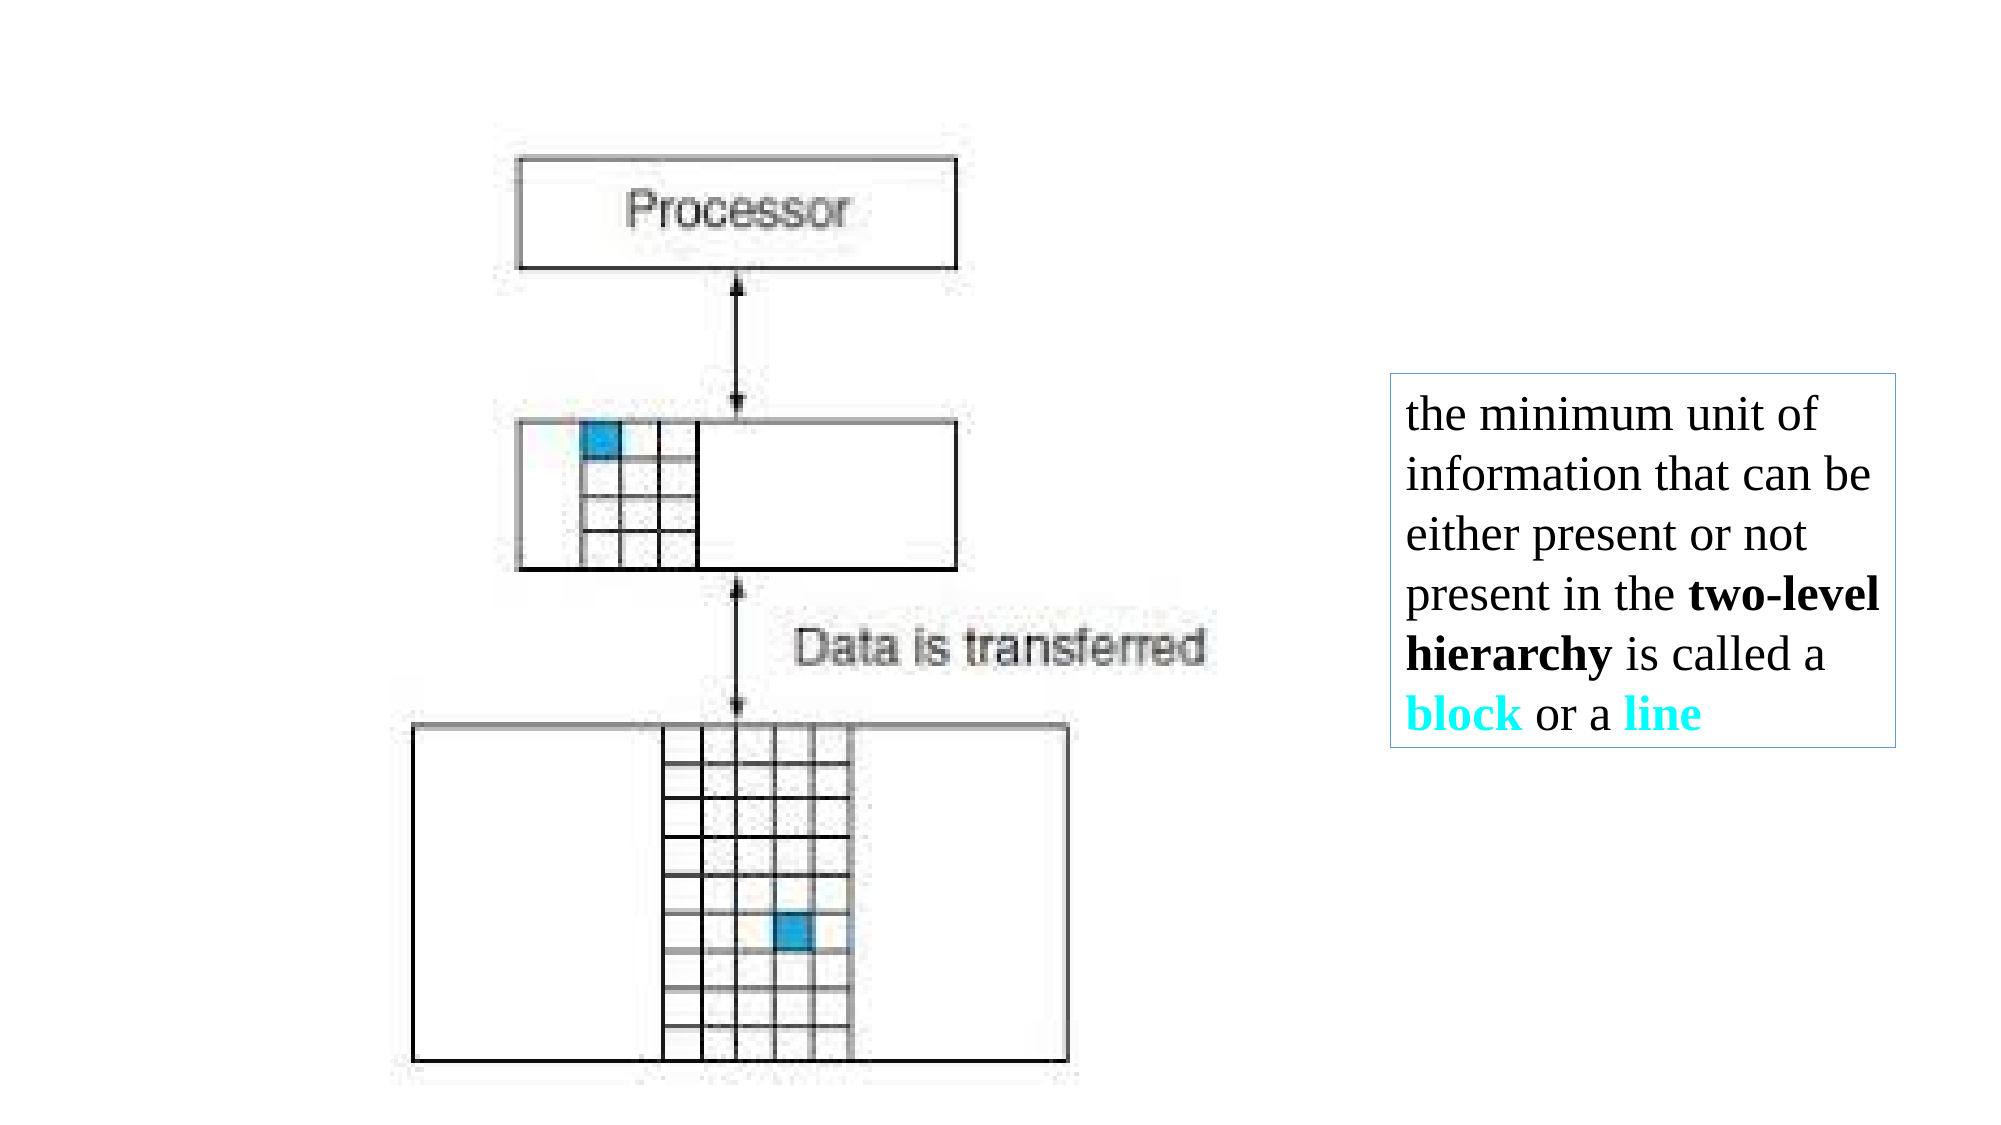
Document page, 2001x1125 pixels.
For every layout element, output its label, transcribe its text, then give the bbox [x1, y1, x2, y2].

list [390, 55, 1299, 1085]
text_box the minimum unit of information that can be either present or not present in the two-level hierarchy is called a block or a line [1390, 373, 1896, 748]
